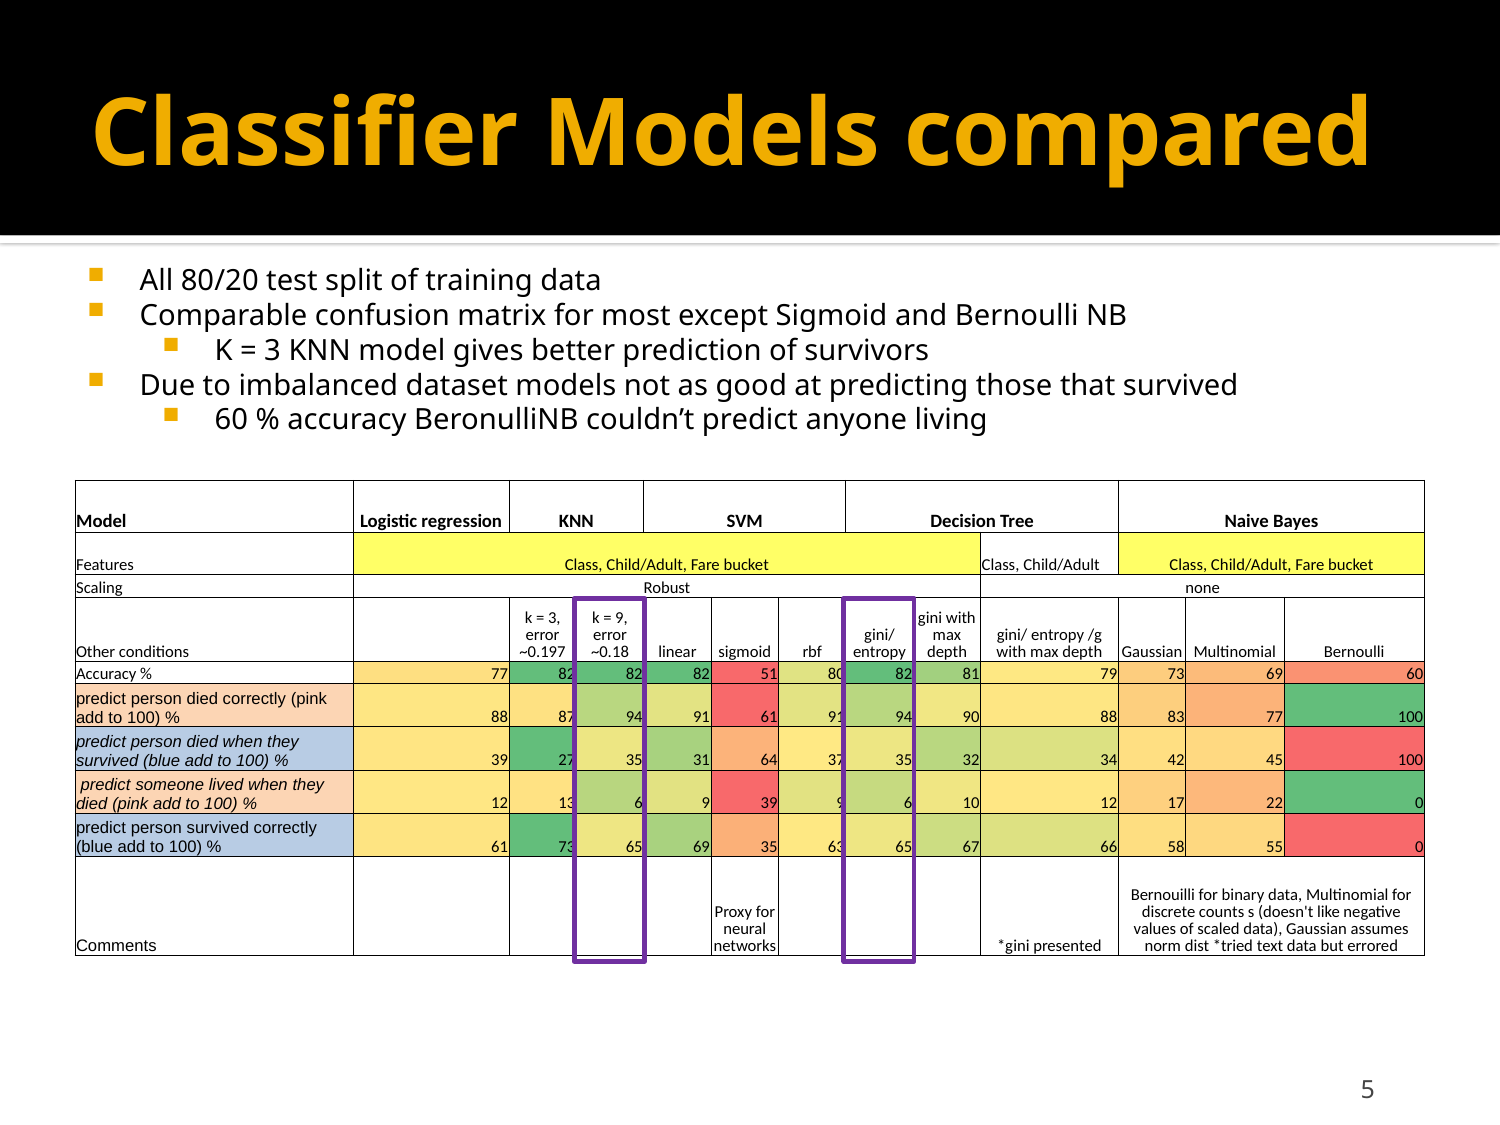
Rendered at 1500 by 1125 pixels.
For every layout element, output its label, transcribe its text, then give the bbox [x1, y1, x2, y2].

table_cell 13 [510, 771, 570, 813]
table_cell 0 [1285, 814, 1424, 856]
table_cell Scaling [76, 575, 353, 597]
table_cell *gini presented [981, 857, 1118, 955]
table_cell 87 [510, 684, 570, 726]
table_cell 37 [779, 727, 840, 770]
table_cell 83 [1119, 684, 1185, 726]
table_cell 73 [510, 814, 570, 856]
table_cell 27 [510, 727, 570, 770]
text_box [840, 594, 918, 965]
table_cell 100 [1285, 684, 1424, 726]
table_cell 61 [354, 814, 509, 856]
table_header Naive Bayes [1119, 481, 1424, 532]
table_header SVM [644, 481, 845, 532]
table_cell 88 [981, 684, 1118, 726]
table_cell predict person survived correctly (blue add to 100) % [76, 814, 353, 856]
table_cell Multinomial [1186, 598, 1284, 661]
table_cell [354, 857, 509, 955]
table_cell gini with max depth [918, 598, 980, 661]
table_header Model [76, 481, 353, 532]
table_cell 88 [354, 684, 509, 726]
table_cell Gaussian [1119, 598, 1185, 661]
table_cell predict person died when they survived (blue add to 100) % [76, 727, 353, 770]
table_cell [918, 857, 980, 955]
table_cell 91 [779, 684, 840, 726]
table_cell Class, Child/Adult, Fare bucket [1119, 533, 1424, 574]
title Classifier Models compared [75, 25, 1425, 231]
table_cell 91 [648, 684, 711, 726]
table_cell 10 [918, 771, 980, 813]
table_cell 77 [1186, 684, 1284, 726]
table_cell 39 [354, 727, 509, 770]
table_header KNN [510, 481, 643, 532]
table_cell 73 [1119, 662, 1185, 683]
table_cell 79 [981, 662, 1118, 683]
table_cell 61 [712, 684, 778, 726]
table_cell 58 [1119, 814, 1185, 856]
table_header Decision Tree [846, 481, 1118, 532]
table_cell k = 3, error ~0.197 [510, 598, 570, 661]
table_cell 100 [1285, 727, 1424, 770]
table_cell 51 [712, 662, 778, 683]
table_cell Proxy for neural networks [712, 857, 778, 955]
text_box All 80/20 test split of training data Comparable confusion matrix for most except Sigmoid and Bernoulli NB K = 3 KNN model gives better prediction of survivors Due to imbalanced dataset models not as good at predicting those that survived 60 % accuracy BeronulliNB couldn’t predict anyone living [58, 246, 1397, 382]
table_cell linear [648, 598, 711, 661]
table_cell 35 [712, 814, 778, 856]
table_cell 80 [779, 662, 840, 683]
slide_number 5 [1345, 1062, 1467, 1108]
table_cell none [981, 575, 1424, 597]
table_cell 39 [712, 771, 778, 813]
table_cell [354, 598, 509, 661]
table_cell Comments [76, 857, 353, 955]
table_cell Bernoulli [1285, 598, 1424, 661]
table_cell 90 [918, 684, 980, 726]
table_cell 12 [981, 771, 1118, 813]
table_cell 12 [354, 771, 509, 813]
table_cell 77 [354, 662, 509, 683]
table_cell rbf [779, 598, 840, 661]
table_cell Class, Child/Adult [981, 533, 1118, 574]
table_cell 81 [918, 662, 980, 683]
table_cell 32 [918, 727, 980, 770]
table_cell Class, Child/Adult, Fare bucket [354, 533, 980, 574]
table_cell 34 [981, 727, 1118, 770]
table_cell 82 [510, 662, 570, 683]
table_cell [648, 857, 711, 955]
table_cell sigmoid [712, 598, 778, 661]
table_cell Robust [354, 575, 980, 597]
table_cell 42 [1119, 727, 1185, 770]
table_cell 67 [918, 814, 980, 856]
table_cell Accuracy % [76, 662, 353, 683]
table_cell 60 [1285, 662, 1424, 683]
table_cell predict someone lived when they died (pink add to 100) % [76, 771, 353, 813]
table_cell 69 [648, 814, 711, 856]
table_cell 64 [712, 727, 778, 770]
table_cell 0 [1285, 771, 1424, 813]
table_cell 69 [1186, 662, 1284, 683]
table_cell 63 [779, 814, 840, 856]
table_cell Bernouilli for binary data, Multinomial for discrete counts s (doesn't like negative values of scaled data), Gaussian assumes norm dist *tried text data but errored [1119, 857, 1424, 955]
table_cell Other conditions [76, 598, 353, 661]
table_cell 55 [1186, 814, 1284, 856]
table_cell 45 [1186, 727, 1284, 770]
table_header Logistic regression [354, 481, 509, 532]
table_cell Features [76, 533, 353, 574]
table_cell 66 [981, 814, 1118, 856]
table_cell gini/ entropy /g with max depth [981, 598, 1118, 661]
table_cell [779, 857, 840, 955]
table_cell 17 [1119, 771, 1185, 813]
table_cell 82 [648, 662, 711, 683]
table_cell 31 [648, 727, 711, 770]
table_cell predict person died correctly (pink add to 100) % [76, 684, 353, 726]
table_cell 22 [1186, 771, 1284, 813]
table_cell 9 [779, 771, 840, 813]
text_box [570, 594, 648, 965]
table_cell 9 [648, 771, 711, 813]
table_cell [510, 857, 570, 955]
